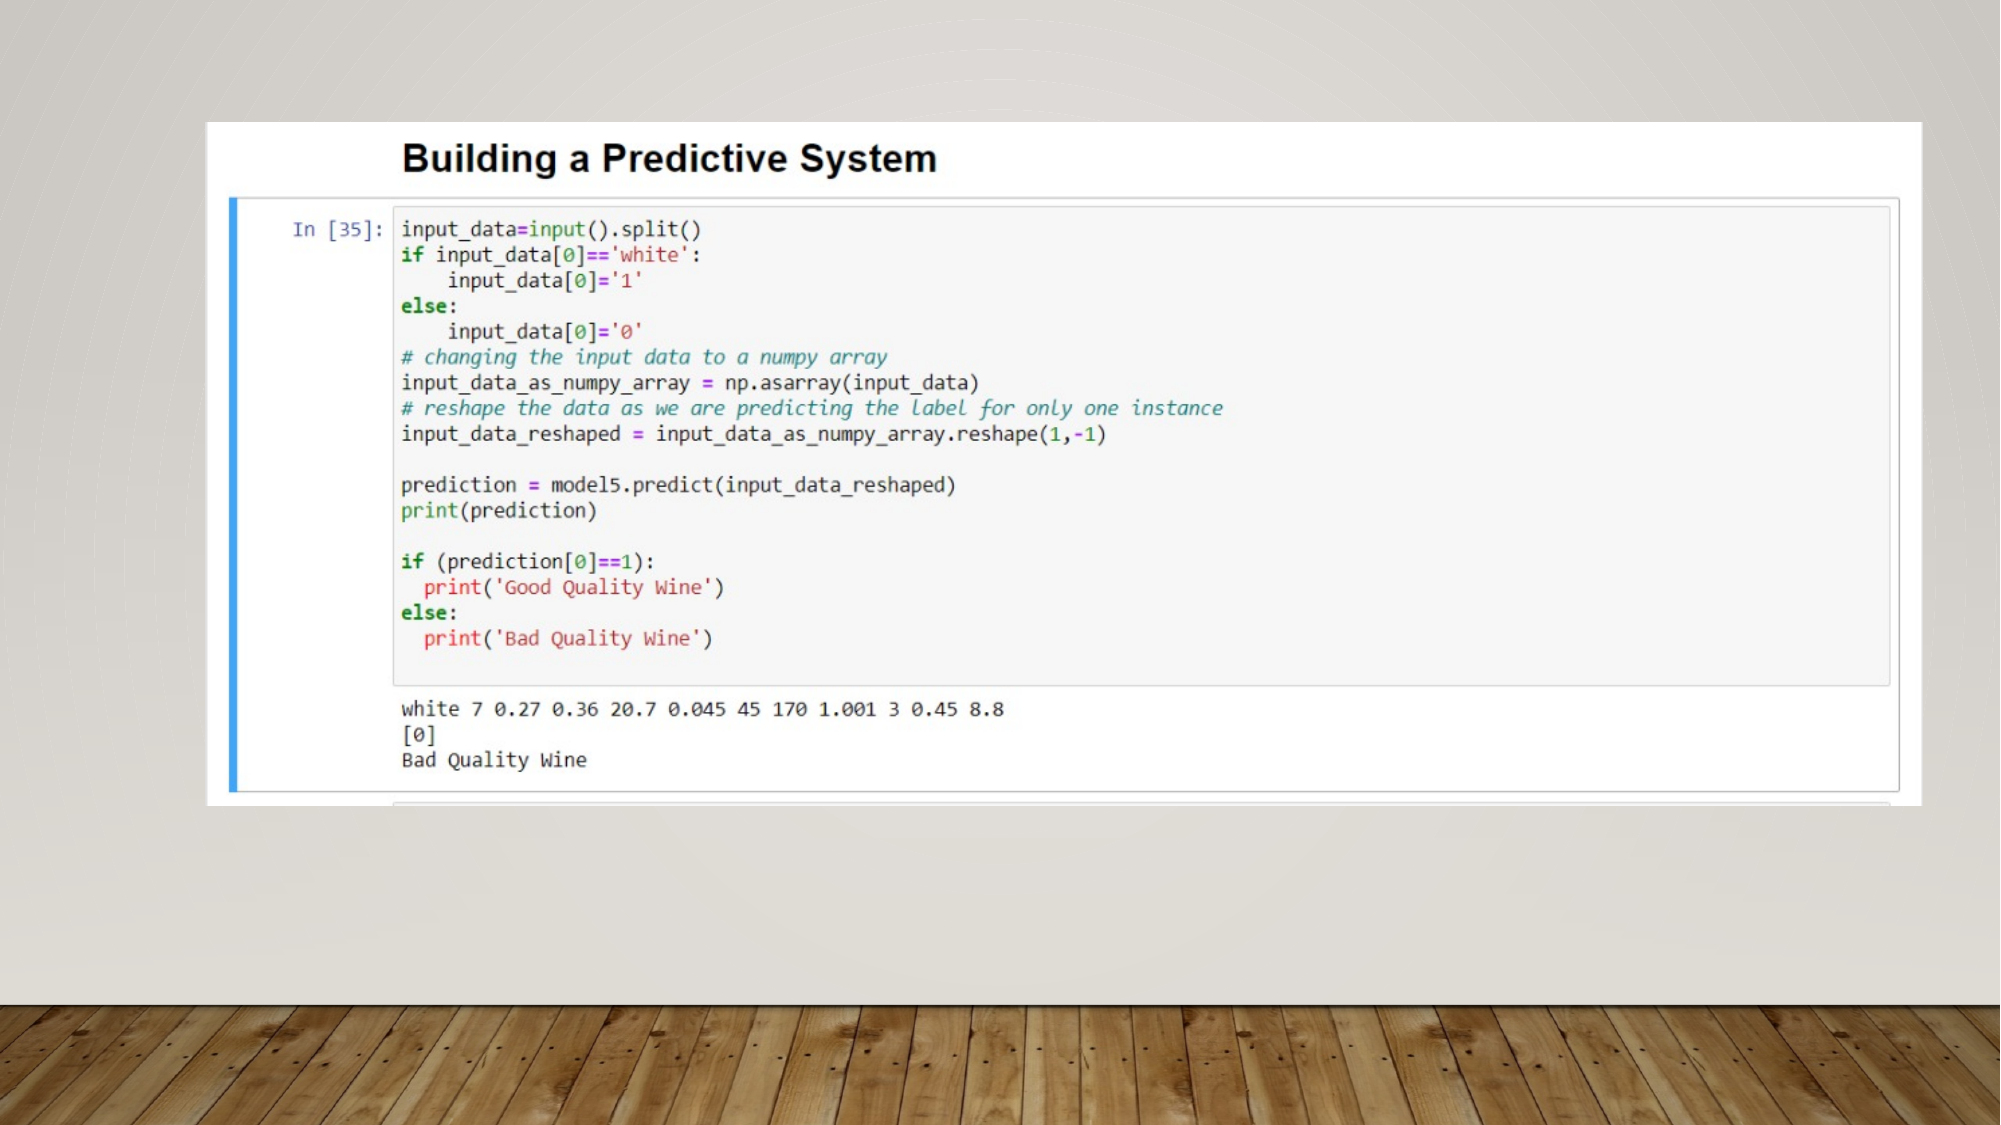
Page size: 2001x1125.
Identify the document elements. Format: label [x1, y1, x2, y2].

picture [0, 1005, 2000, 1125]
picture [204, 122, 1923, 806]
